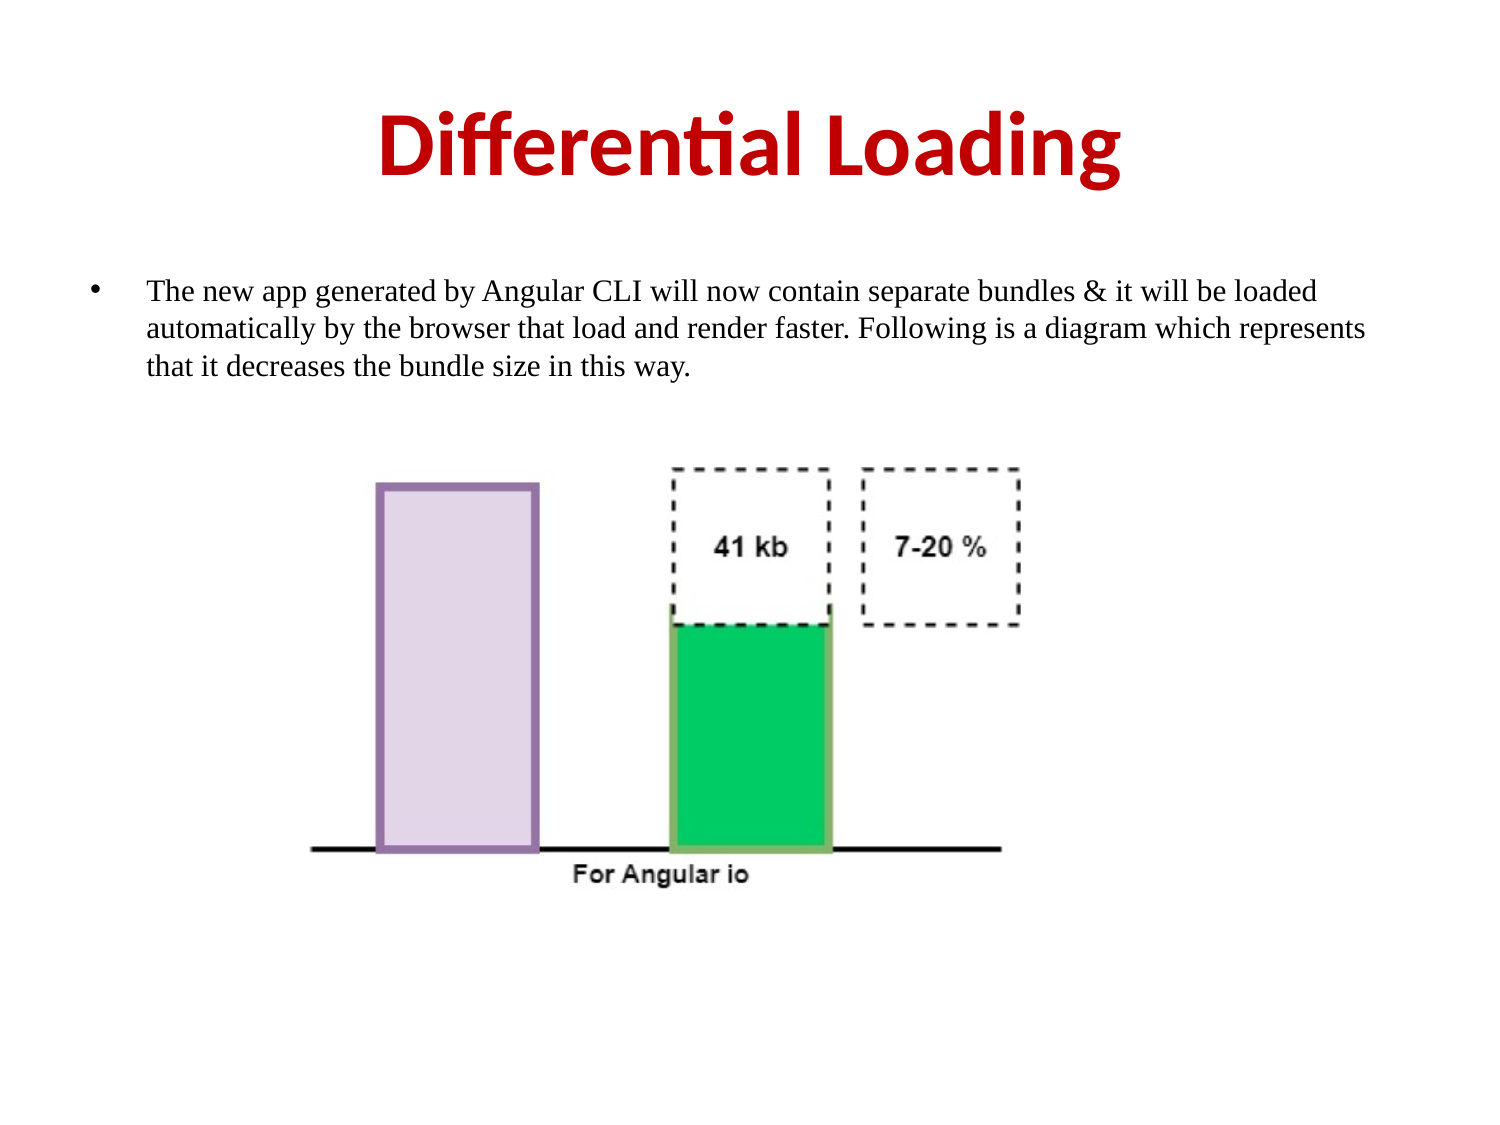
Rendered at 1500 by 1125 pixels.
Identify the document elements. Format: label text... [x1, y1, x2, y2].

title Differential Loading [75, 45, 1425, 233]
picture [257, 445, 1139, 898]
list The new app generated by Angular CLI will now contain separate bundles & it will be loaded automatically by the browser that load and render faster. Following is a diagram which represents that it decreases the bundle size in this way. [75, 262, 1425, 1005]
